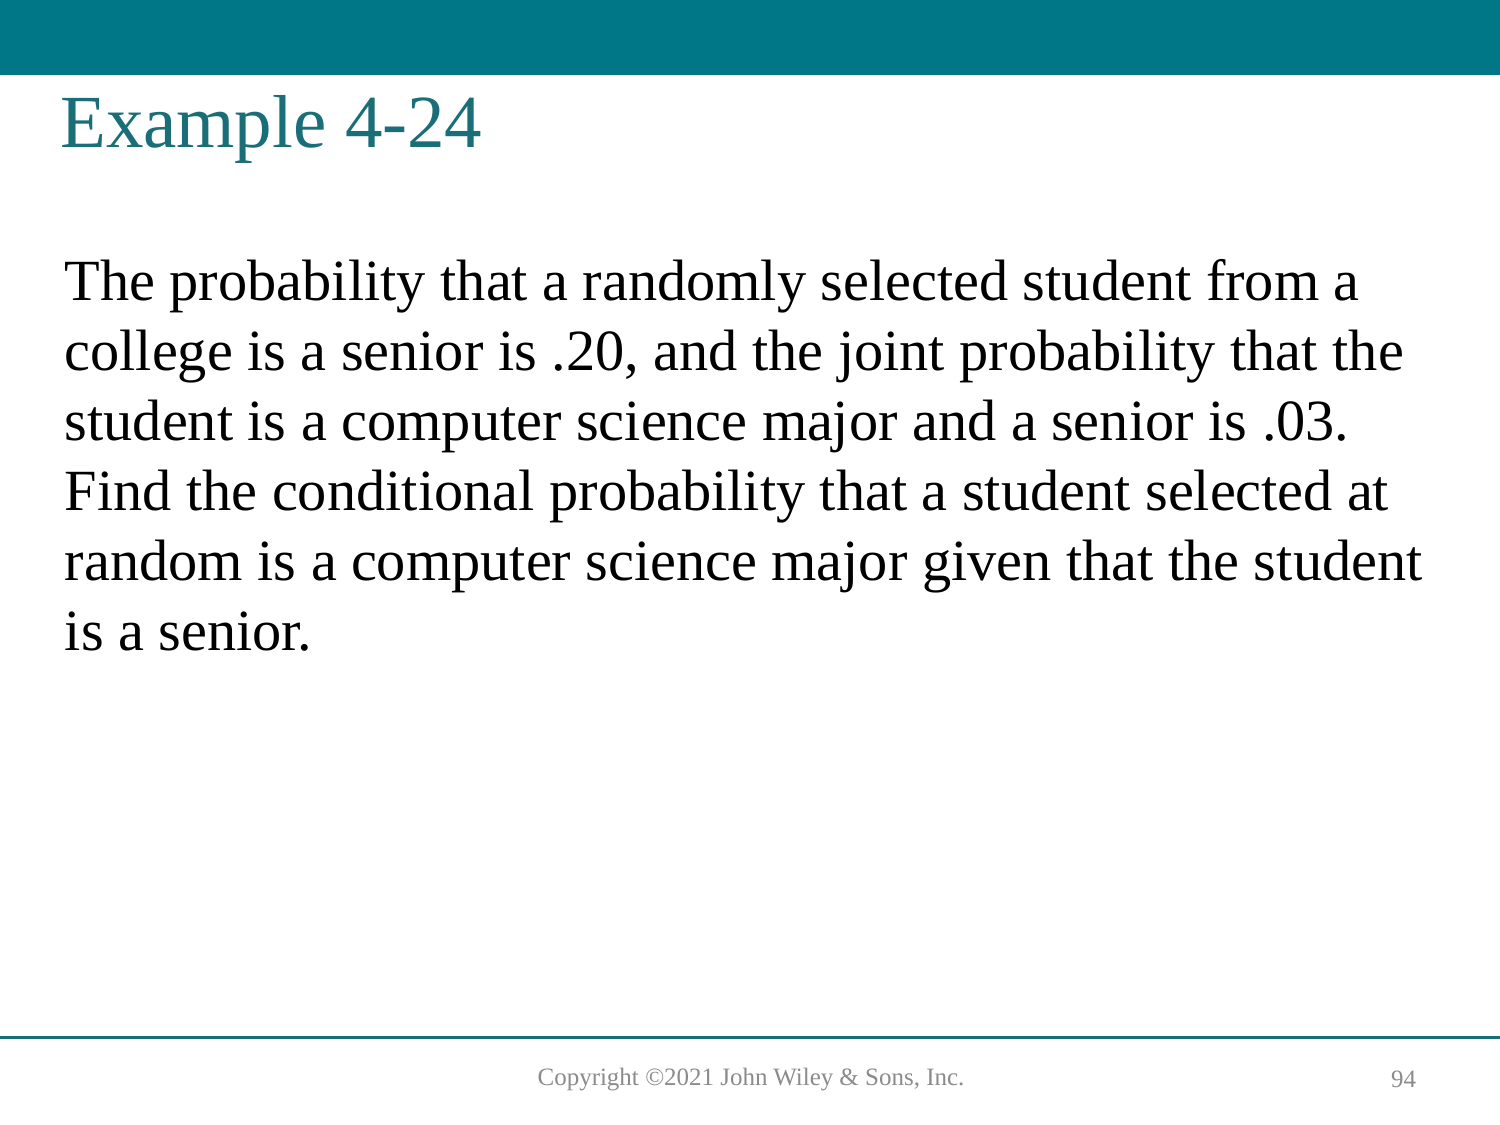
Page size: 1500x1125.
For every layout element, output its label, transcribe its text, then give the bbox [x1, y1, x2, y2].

list The probability that a randomly selected student from a college is a senior is .20, and the joint probability that the student is a computer science major and a senior is .03. Find the conditional probability that a student selected at random is a computer science major given that the student is a senior. [50, 234, 1450, 1025]
title Example 4-24 [45, 75, 1447, 235]
